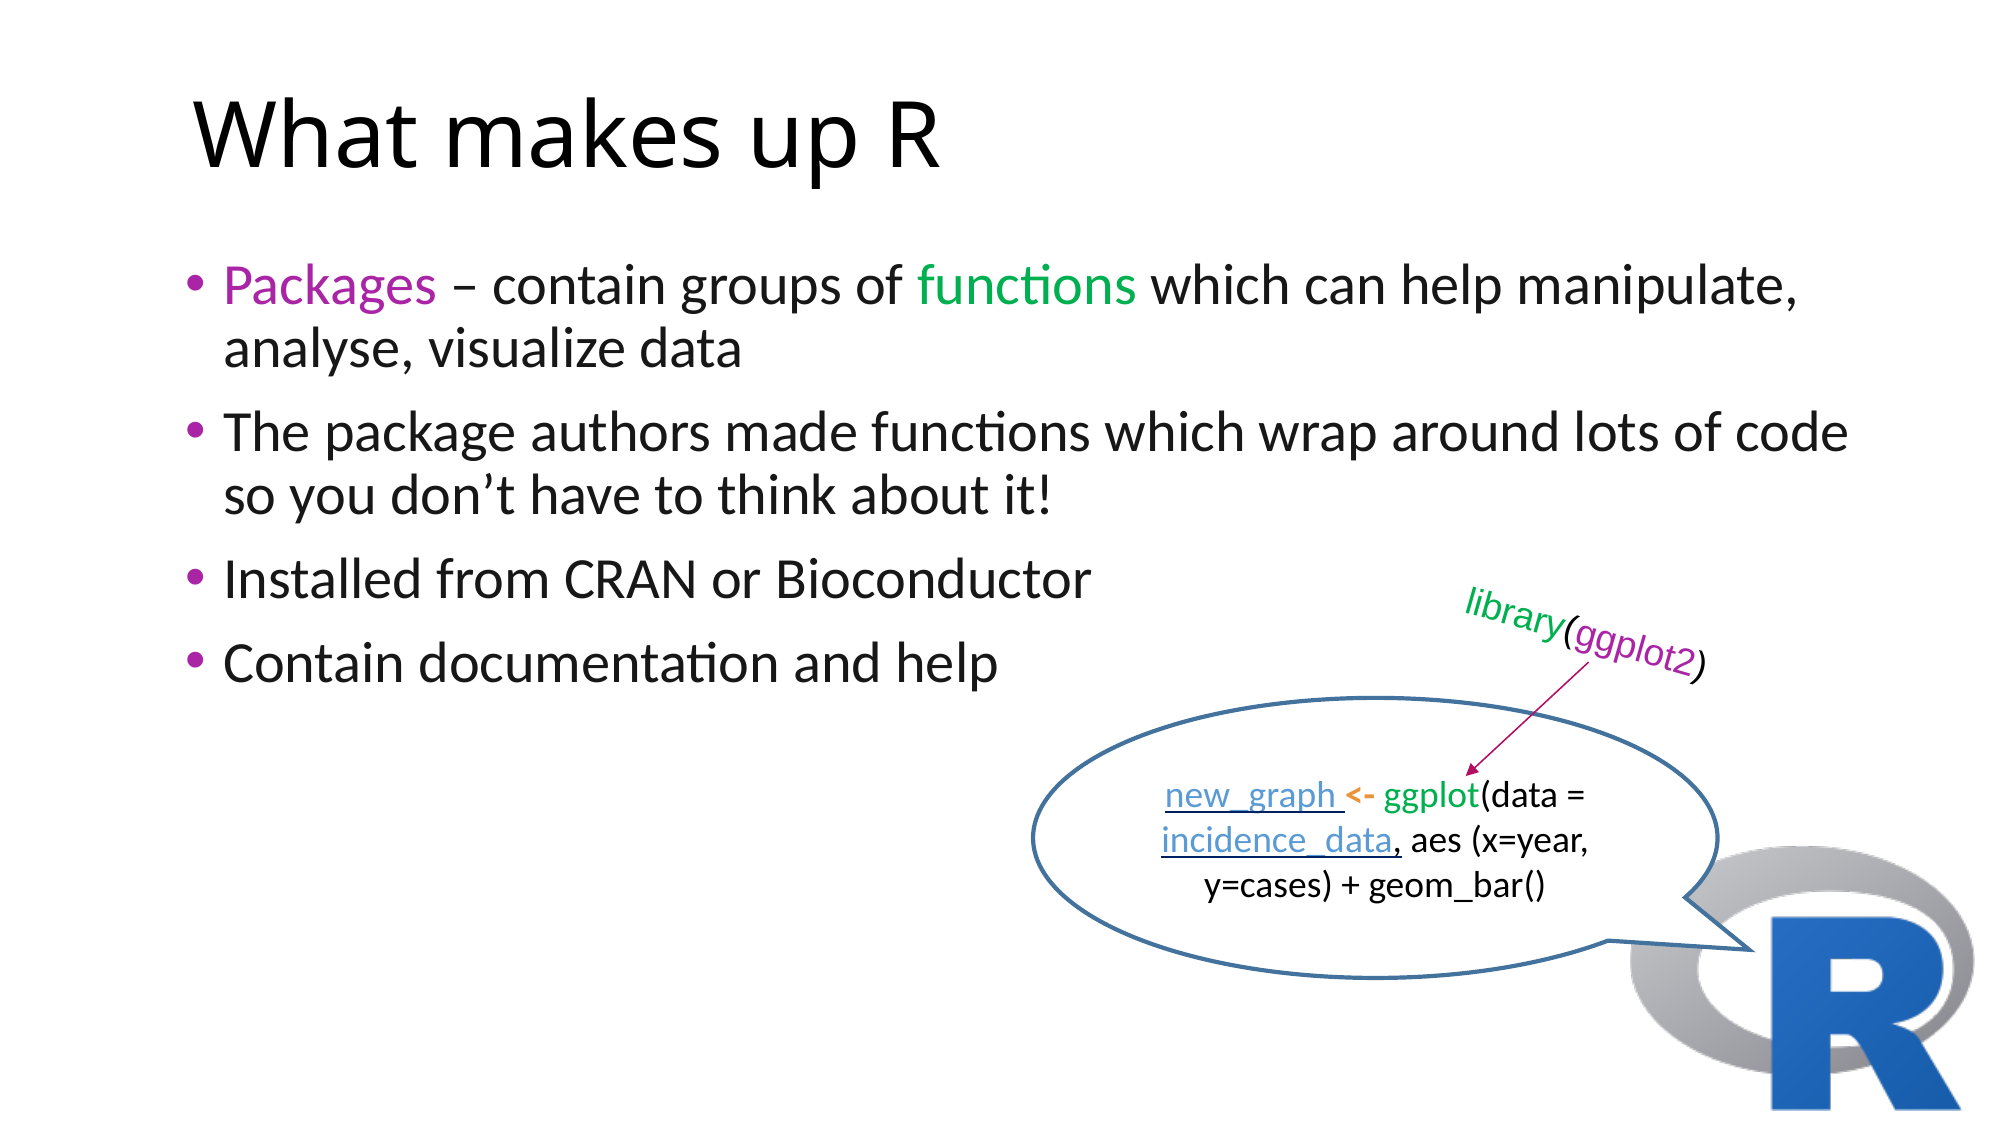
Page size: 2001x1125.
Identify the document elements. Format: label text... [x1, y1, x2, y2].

title What makes up R [177, 29, 1903, 247]
text_box library(ggplot2) [1445, 565, 1782, 714]
picture [1630, 844, 1975, 1111]
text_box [1465, 661, 1589, 777]
list Packages – contain groups of functions which can help manipulate, analyse, visualize data The package authors made functions which wrap around lots of code so you don’t have to think about it! Installed from CRAN or Bioconductor Contain documentation and help [170, 246, 1896, 961]
text_box new_graph <- ggplot(data = incidence_data, aes (x=year, y=cases) + geom_bar() [1030, 695, 1720, 981]
